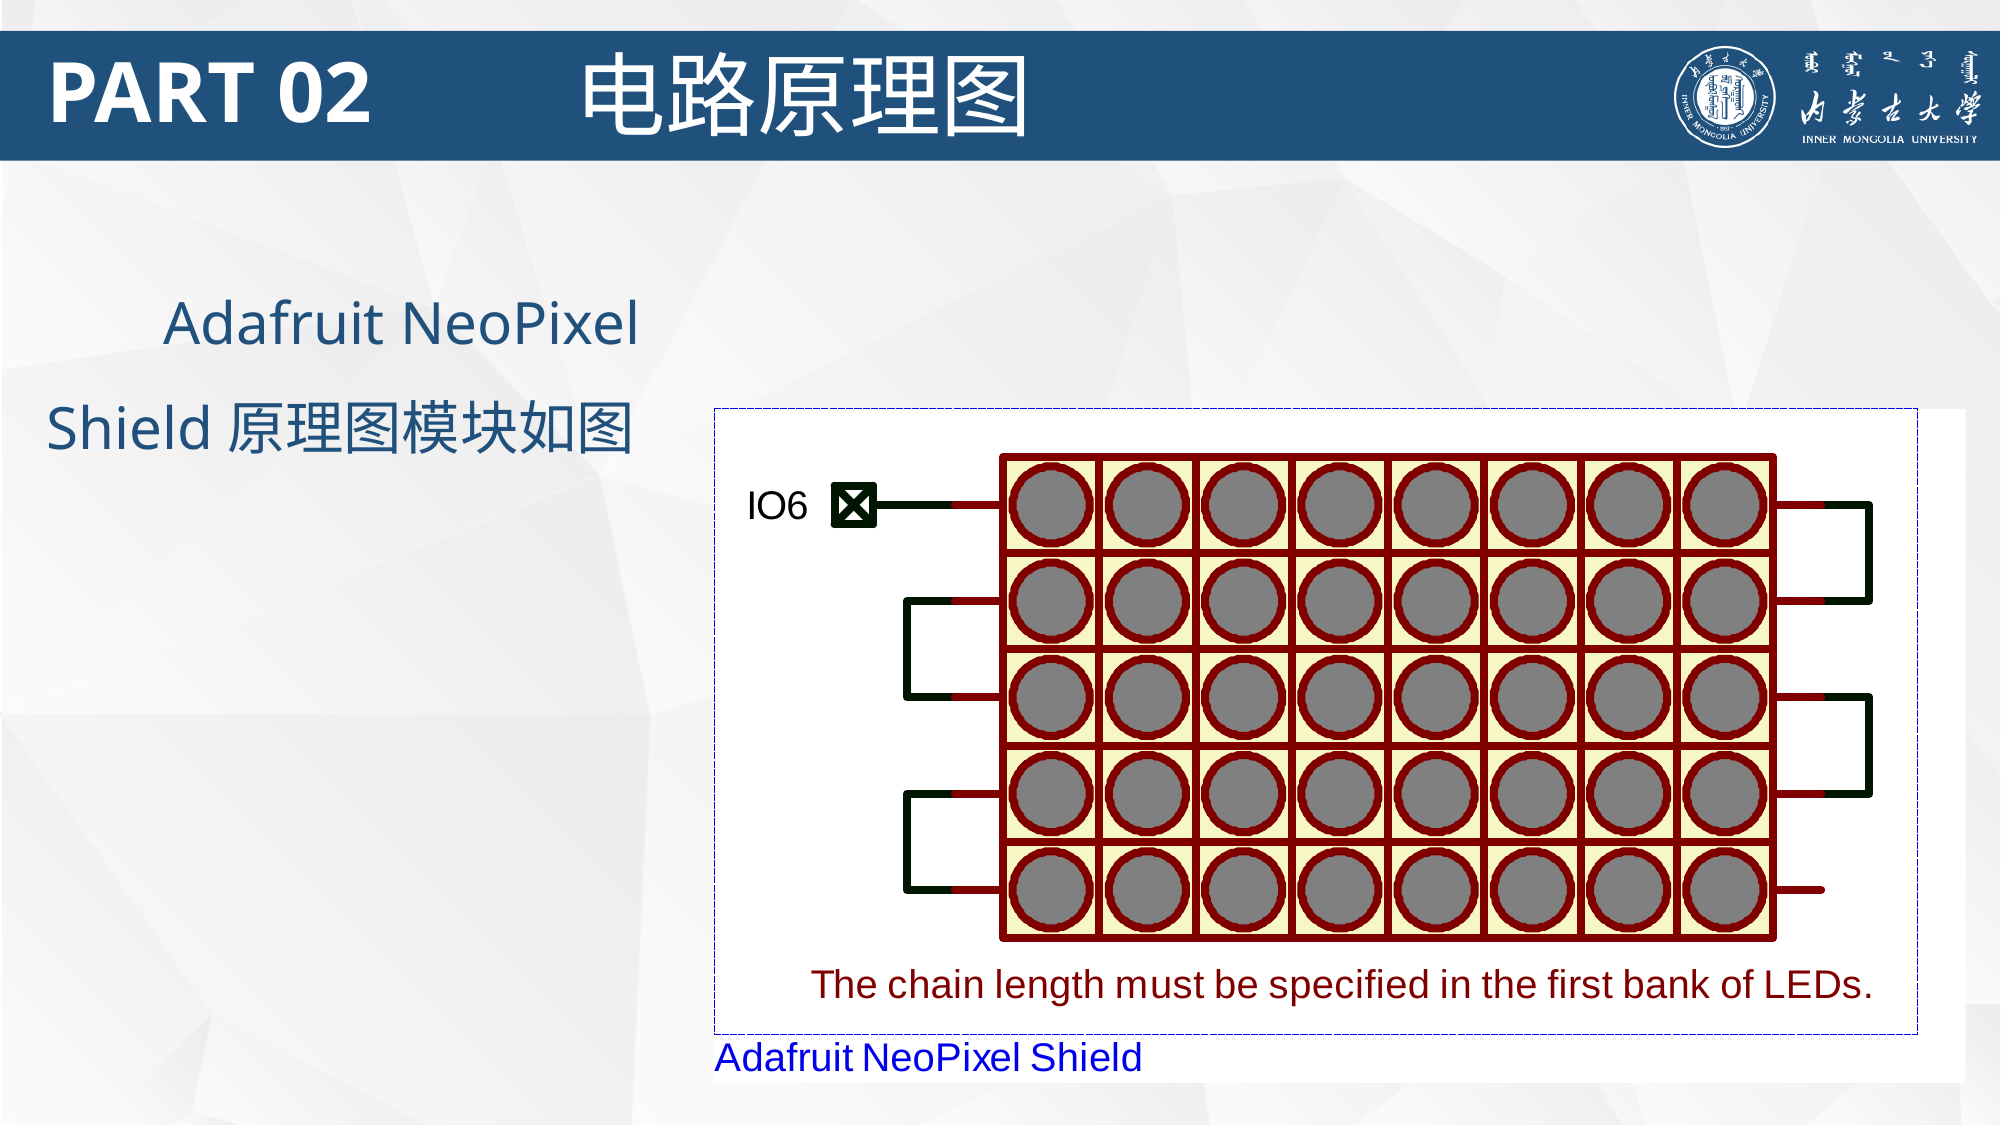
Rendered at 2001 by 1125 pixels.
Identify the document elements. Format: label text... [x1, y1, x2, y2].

picture [0, 0, 2001, 1125]
picture [1673, 46, 1986, 150]
text_box Adafruit NeoPixel Shield原理图模块如图 [32, 243, 715, 469]
list 电路原理图 [559, 42, 1212, 158]
list PART 02 [32, 42, 481, 148]
